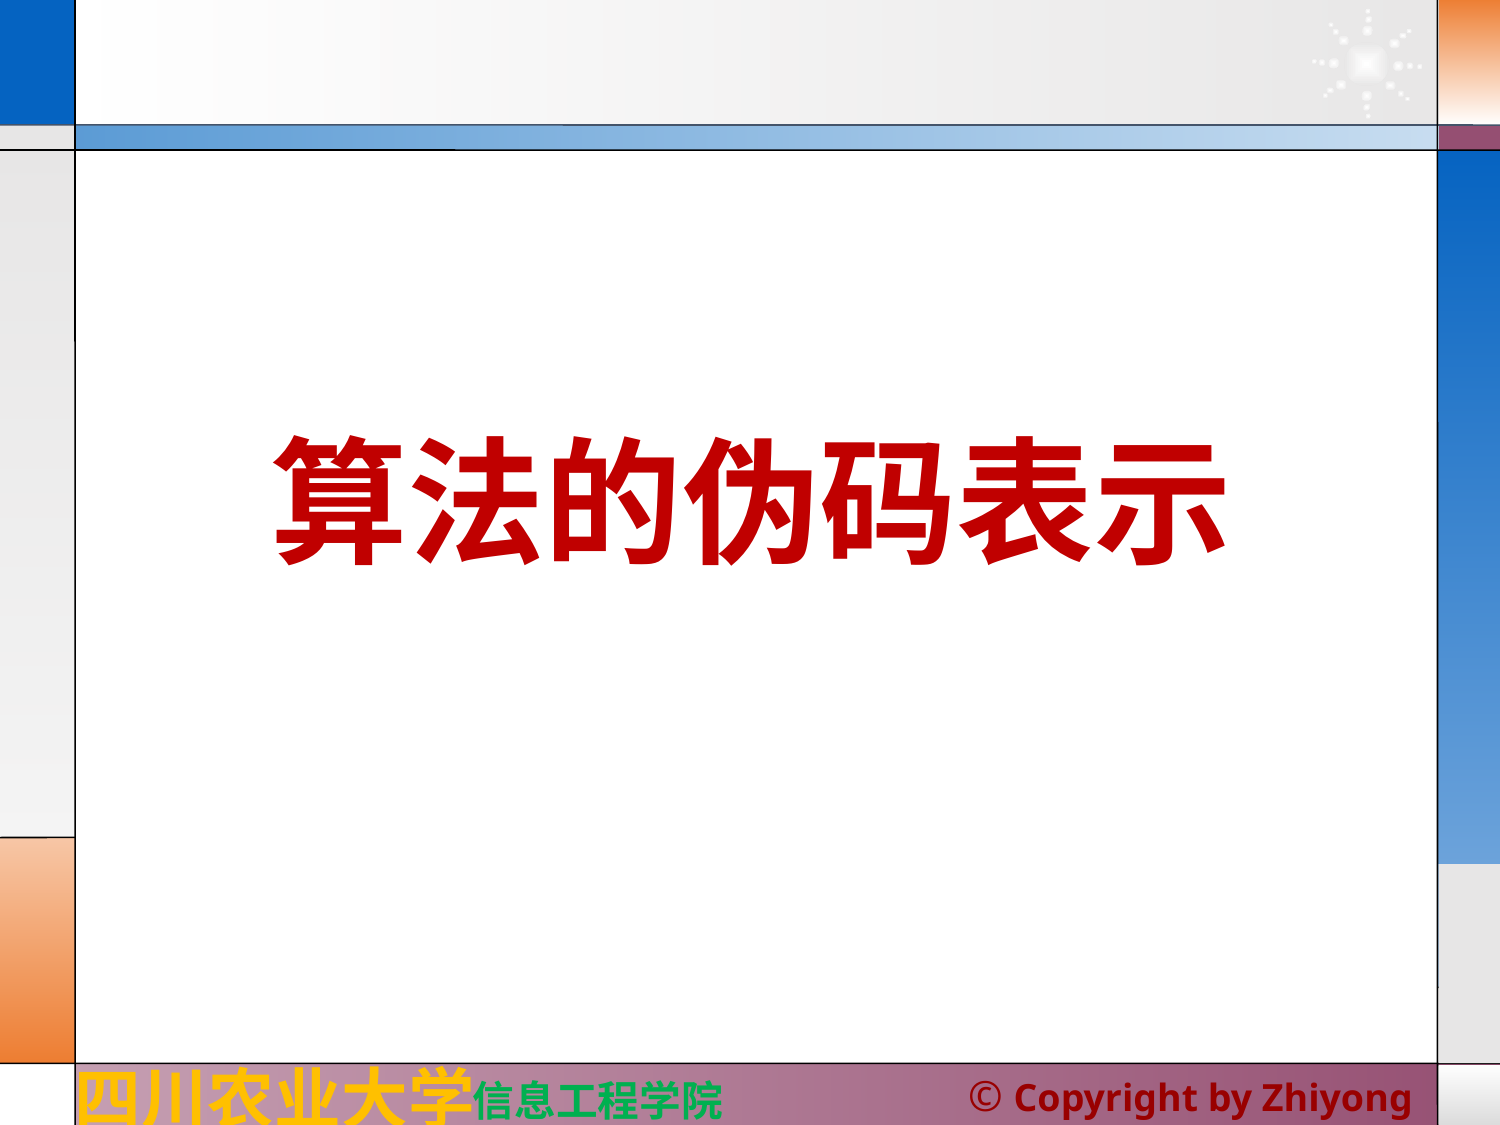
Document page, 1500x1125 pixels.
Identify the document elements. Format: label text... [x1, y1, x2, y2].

title 算法的伪码表示 [75, 413, 1425, 604]
